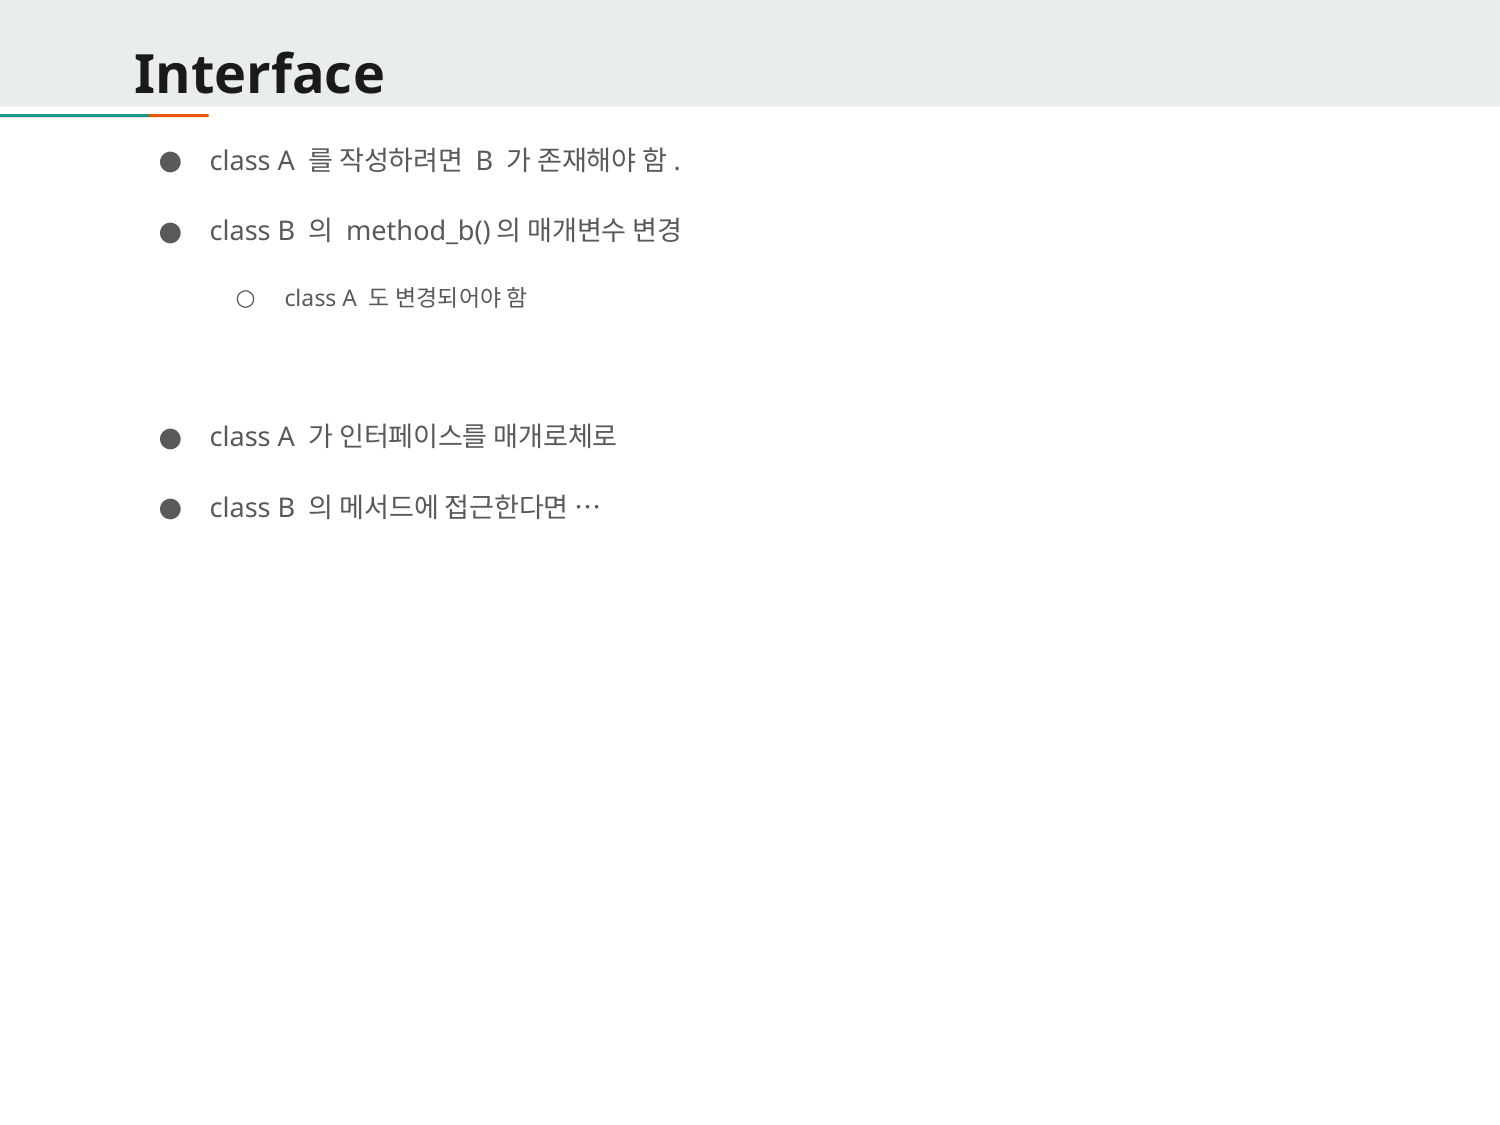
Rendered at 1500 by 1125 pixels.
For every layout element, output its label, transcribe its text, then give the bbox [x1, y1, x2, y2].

title Interface [119, 13, 1381, 130]
list class A 를 작성하려면 B 가 존재해야 함. class B 의 method_b()의 매개변수 변경 class A 도 변경되어야 함 class A 가 인터페이스를 매개로체로 class B 의 메서드에 접근한다면 … [119, 130, 1381, 950]
